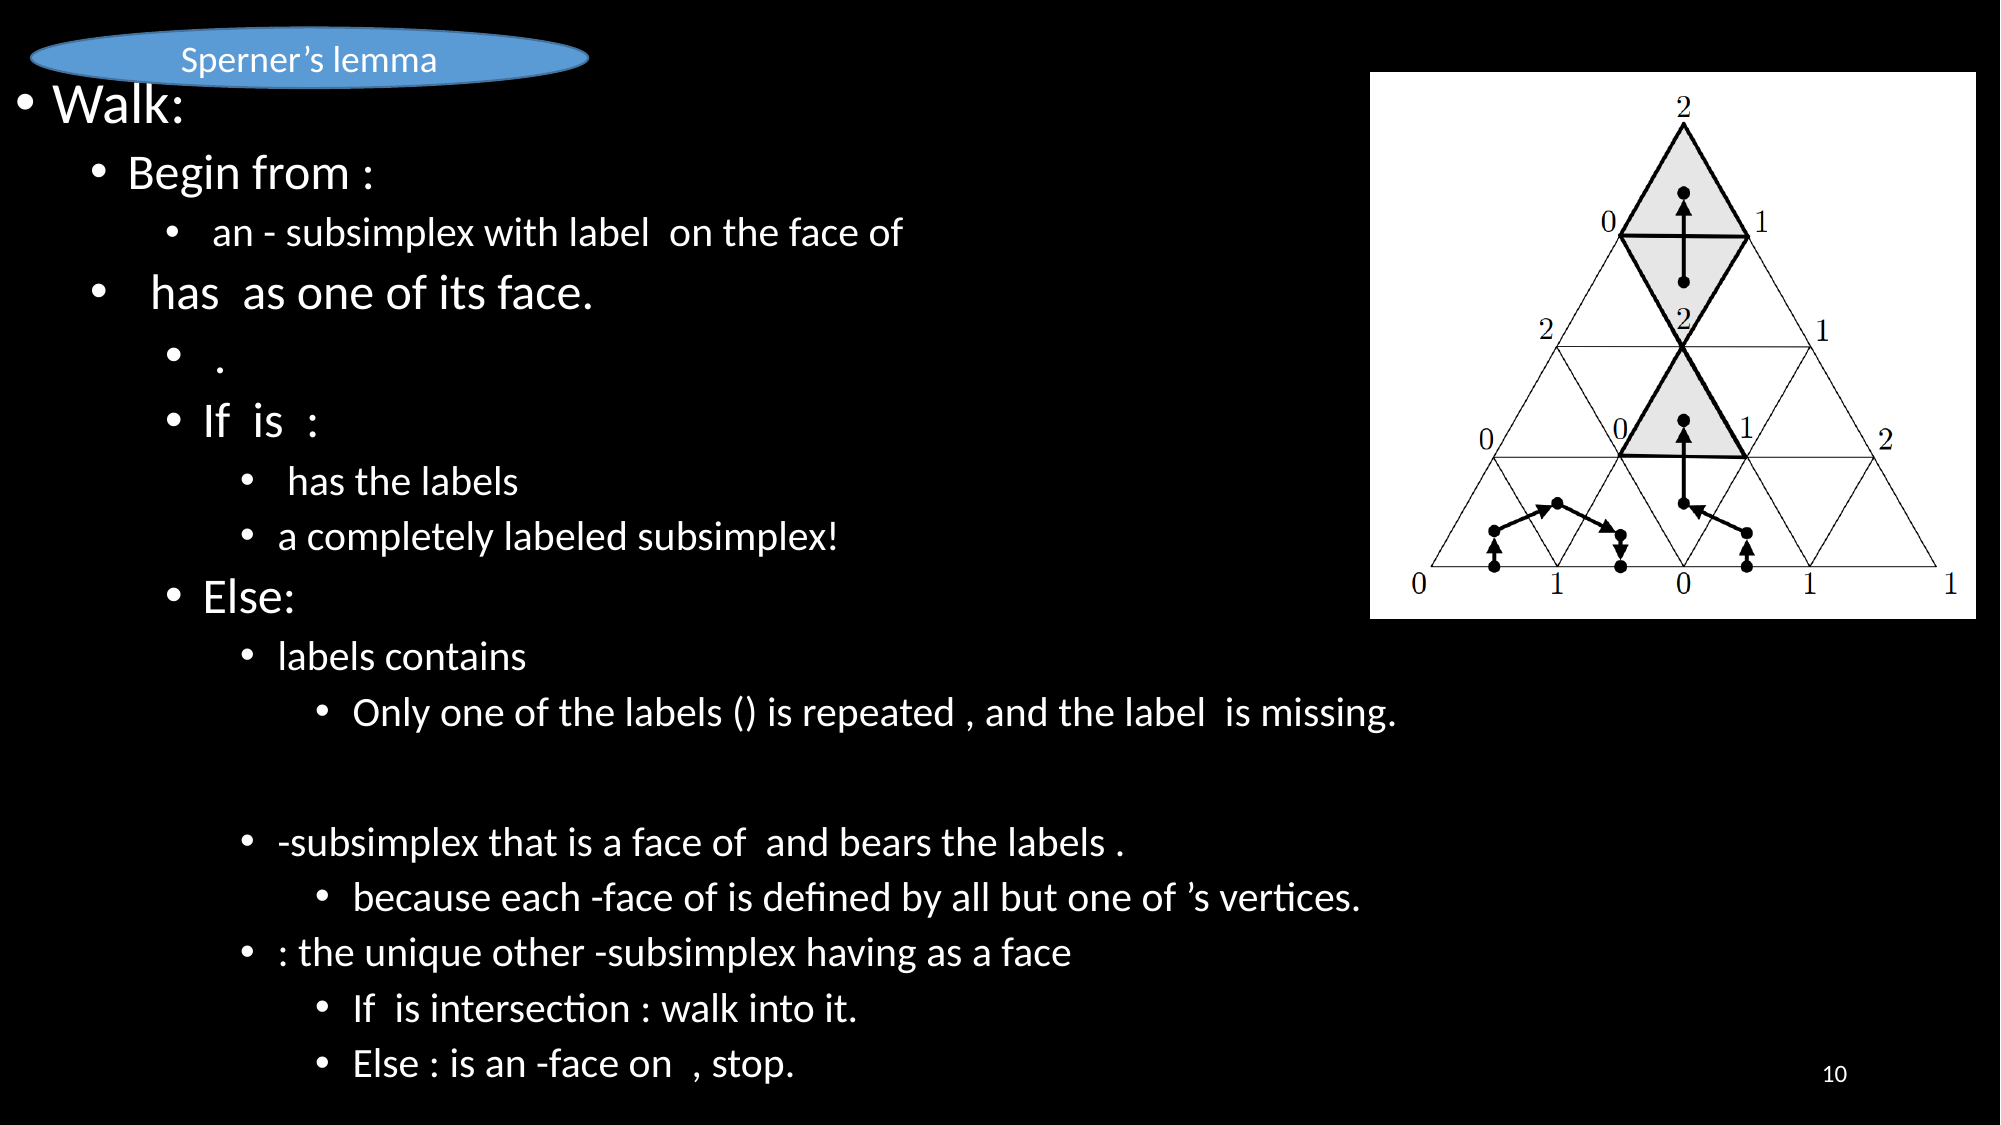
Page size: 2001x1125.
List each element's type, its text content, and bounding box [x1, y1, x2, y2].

text_box Sperner’s lemma [29, 26, 590, 90]
slide_number 10 [1412, 1042, 1863, 1103]
picture [1370, 72, 1977, 619]
